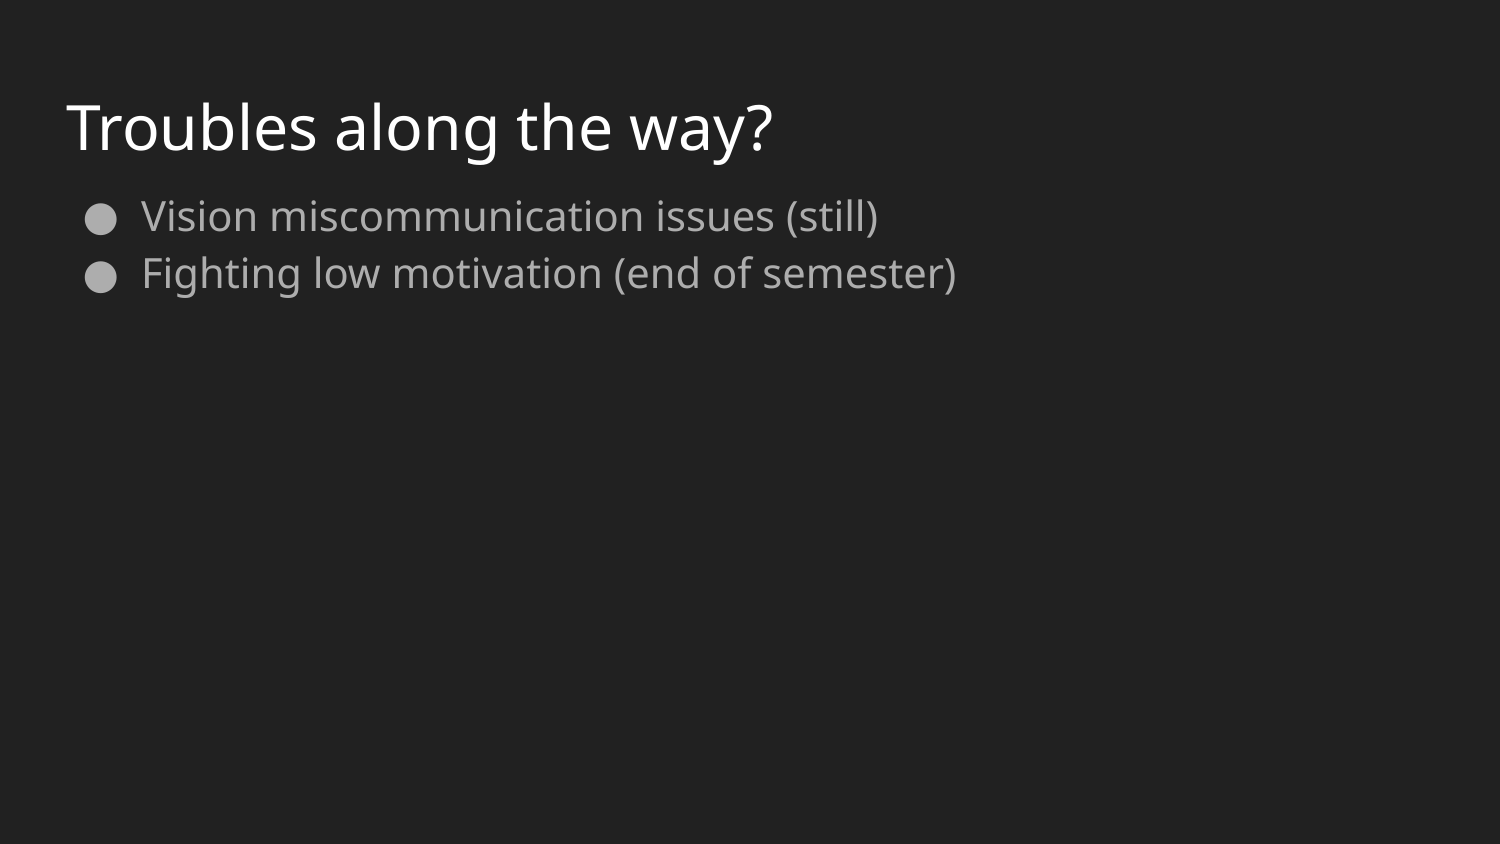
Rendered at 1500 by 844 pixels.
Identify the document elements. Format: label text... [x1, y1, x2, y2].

list Vision miscommunication issues (still) Fighting low motivation (end of semester) [51, 166, 1449, 728]
title Troubles along the way? [51, 72, 1449, 166]
